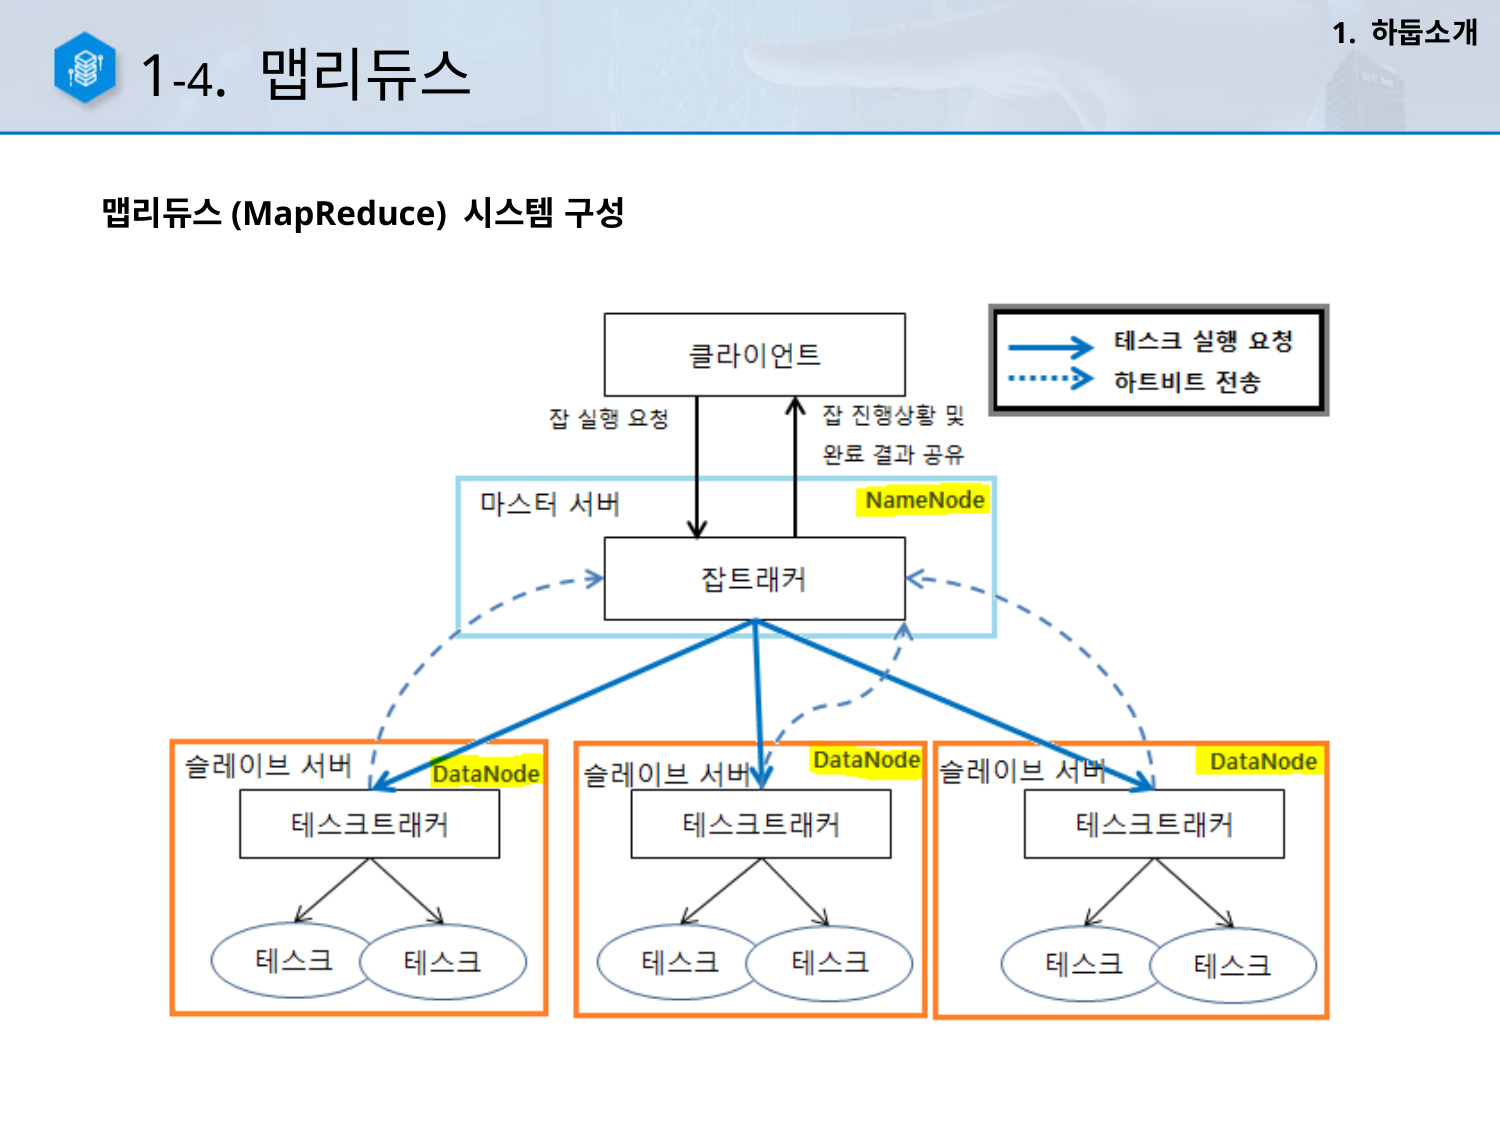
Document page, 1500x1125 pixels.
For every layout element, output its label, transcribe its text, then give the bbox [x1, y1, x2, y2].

picture [0, 0, 1500, 1125]
text_box 1. 하둡소개 [1316, 7, 1500, 55]
text_box 1-4. 맵리듀스 [123, 31, 1247, 117]
text_box 맵리듀스(MapReduce) 시스템 구성 [86, 184, 691, 262]
